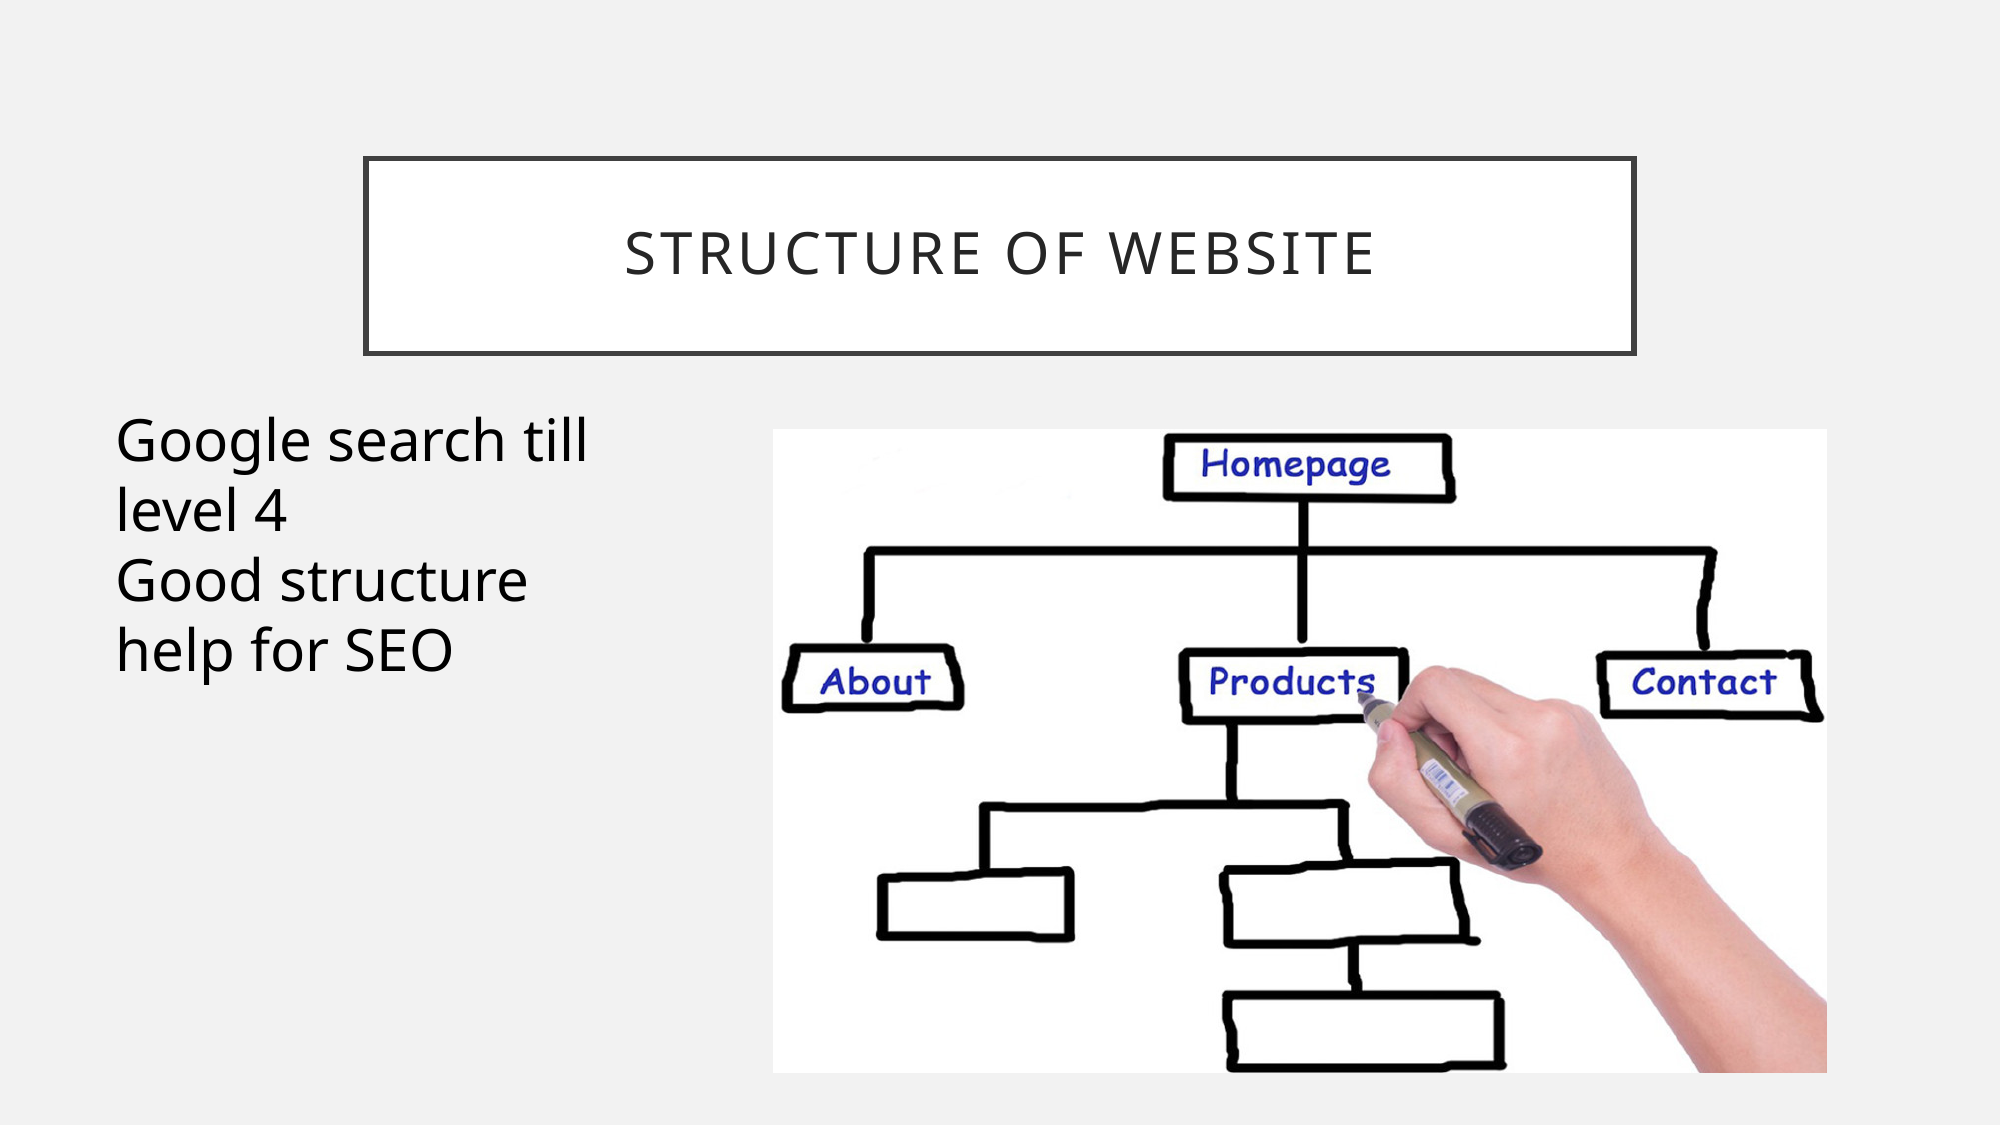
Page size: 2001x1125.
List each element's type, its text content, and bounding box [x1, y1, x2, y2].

picture [773, 429, 1827, 1073]
title Structure of website [363, 156, 1637, 356]
text_box Google search till level 4 Good structure help for SEO [100, 325, 630, 691]
